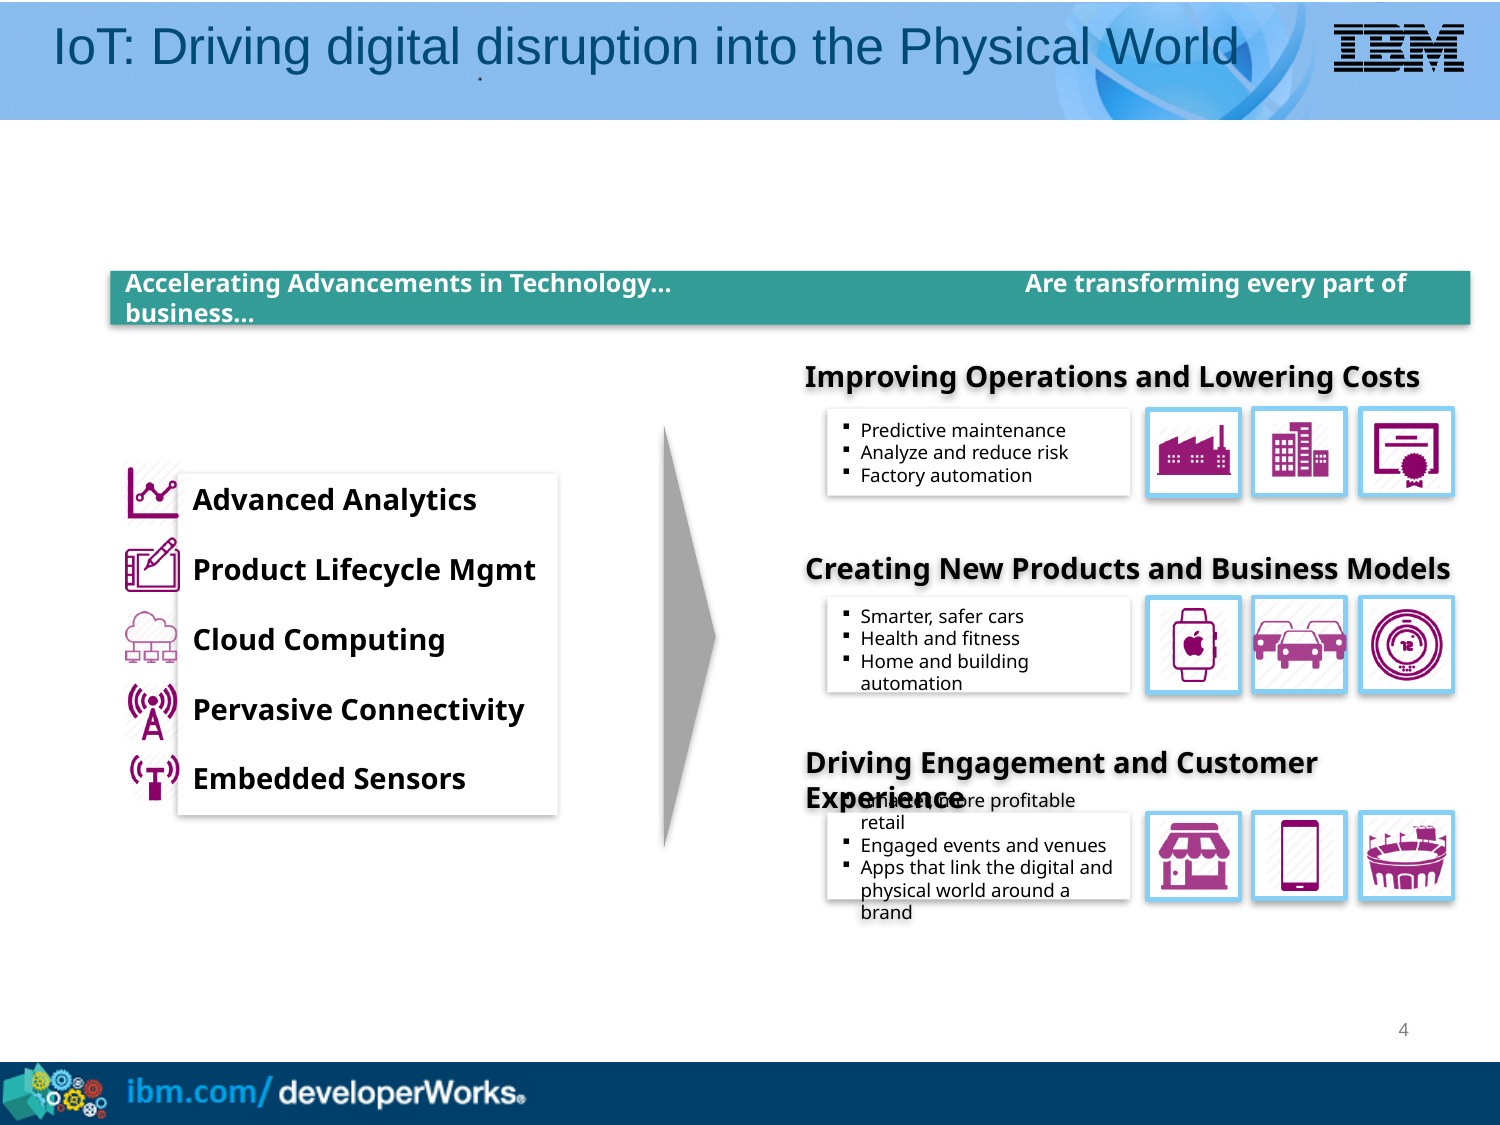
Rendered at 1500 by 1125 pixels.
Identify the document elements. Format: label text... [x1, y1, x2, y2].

picture [125, 537, 181, 592]
slide_number 4 [1366, 1010, 1442, 1071]
text_box [1252, 412, 1346, 496]
text_box [1147, 412, 1241, 496]
text_box [663, 423, 717, 850]
picture [1366, 815, 1447, 896]
picture [0, 1062, 1500, 1125]
text_box Accelerating Advancements in Technology… Are transforming every part of business… [109, 270, 1471, 325]
text_box [1231, 816, 1241, 900]
text_box Smarter, safer cars Health and fitness Home and building automation [827, 596, 1131, 693]
text_box Smarter, more profitable retail Engaged events and venues Apps that link the digital and physical world around a brand [827, 812, 1131, 900]
text_box [1360, 412, 1454, 496]
picture [1251, 597, 1347, 693]
text_box [1360, 609, 1454, 693]
picture [1270, 420, 1329, 479]
text_box [1147, 609, 1241, 693]
picture [1367, 604, 1447, 684]
text_box Driving Engagement and Customer Experience [790, 751, 1484, 808]
picture [0, 0, 1500, 120]
text_box Advanced Analytics Product Lifecycle Mgmt Cloud Computing Pervasive Connectivity Embedded Sensors [177, 473, 558, 816]
text_box Predictive maintenance Analyze and reduce risk Factory automation [827, 408, 1131, 496]
picture [129, 751, 180, 803]
picture [125, 611, 177, 664]
text_box Creating New Products and Business Models [790, 537, 1484, 600]
title IoT: Driving digital disruption into the Physical World [37, 1, 1263, 92]
picture [1157, 608, 1231, 682]
picture [118, 458, 187, 527]
text_box [1252, 816, 1346, 899]
picture [122, 680, 184, 742]
picture [1369, 419, 1442, 492]
text_box [1147, 816, 1154, 900]
text_box Improving Operations and Lowering Costs [790, 347, 1484, 404]
picture [1264, 820, 1335, 891]
picture [1157, 425, 1231, 476]
picture [1156, 818, 1232, 894]
